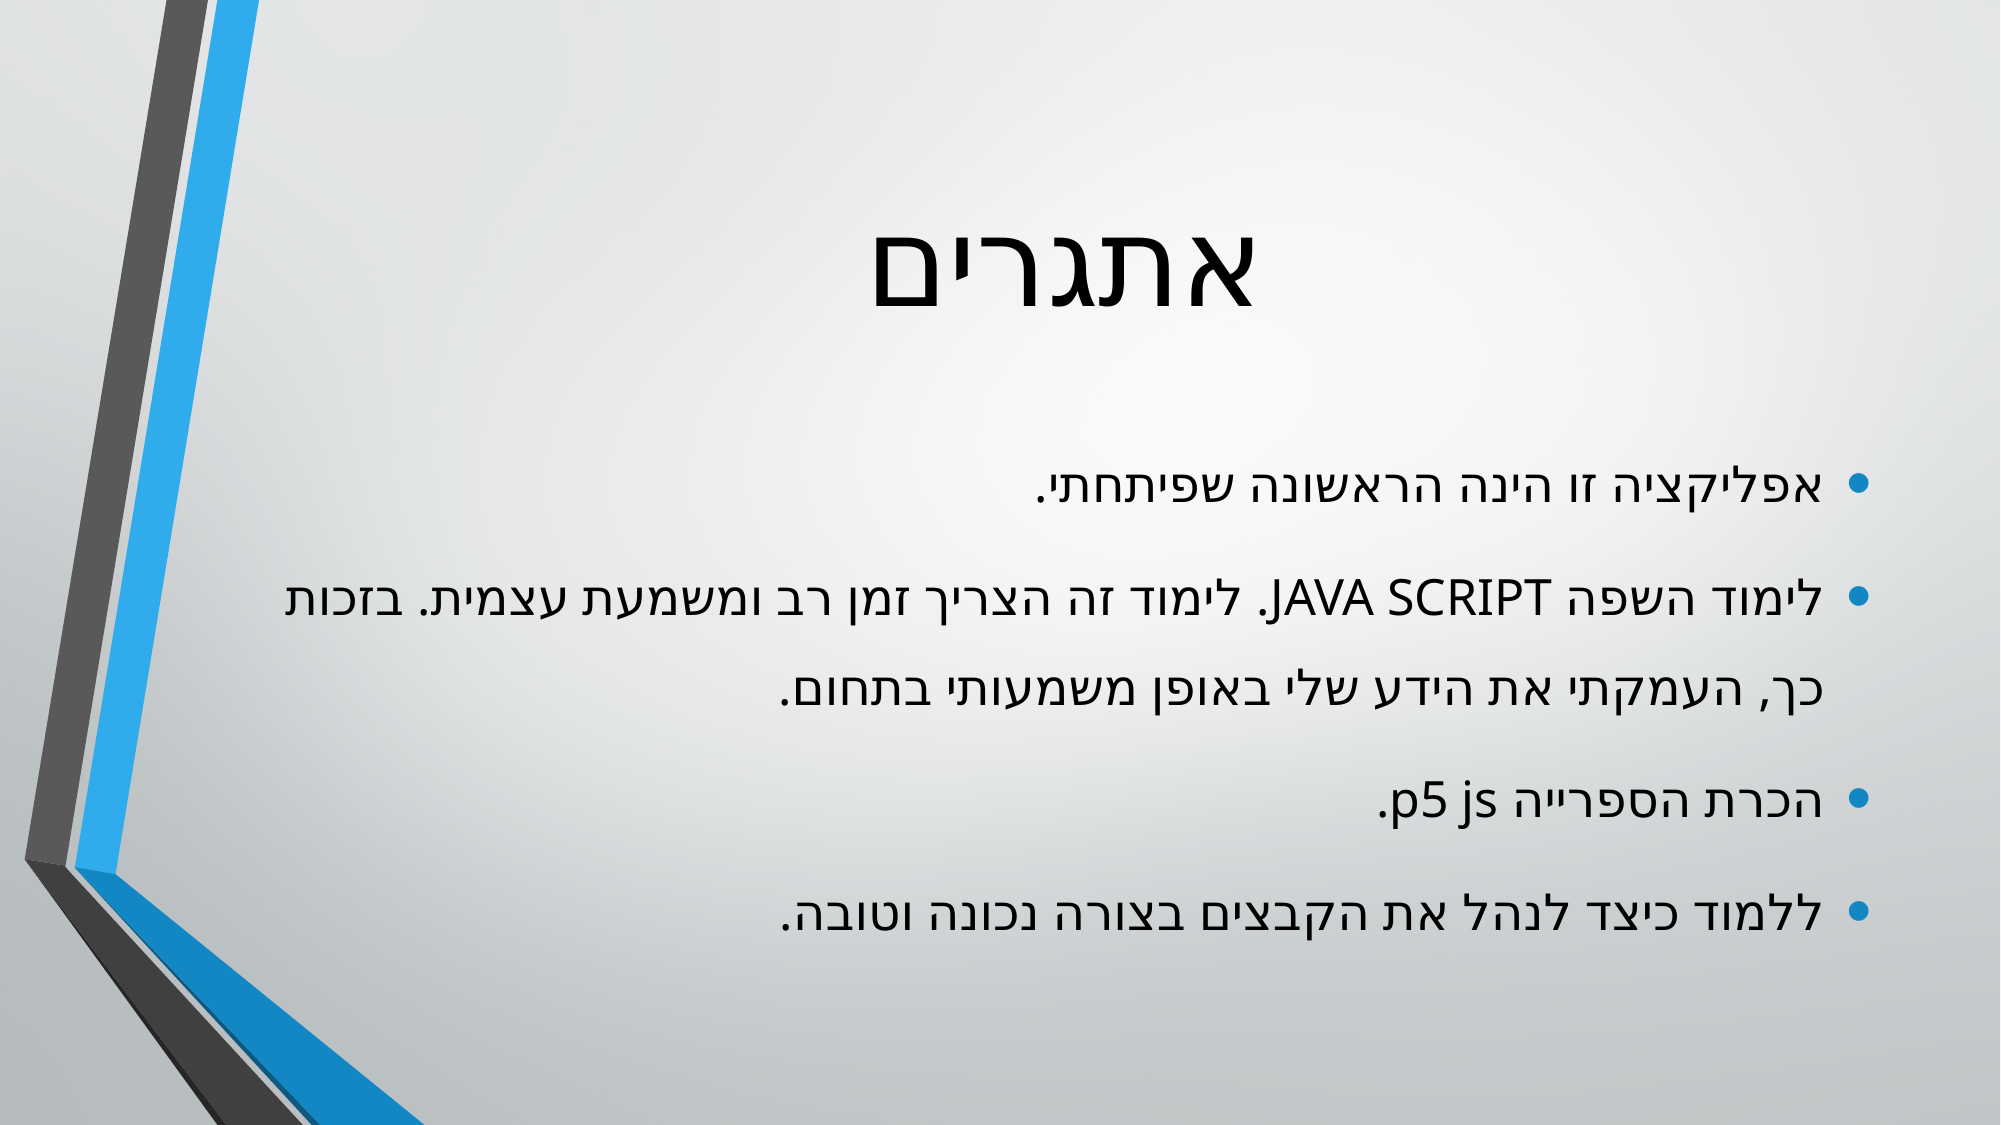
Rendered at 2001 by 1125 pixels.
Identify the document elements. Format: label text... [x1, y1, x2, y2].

list אפליקציה זו הינה הראשונה שפיתחתי. לימוד השפה JAVA SCRIPT. לימוד זה הצריך זמן רב ומשמעת עצמית. בזכות כך, העמקתי את הידע שלי באופן משמעותי בתחום. הכרת הספרייה p5 js. ללמוד כיצד לנהל את הקבצים בצורה נכונה וטובה. [243, 329, 1887, 1034]
title אתגרים [243, 112, 1887, 329]
